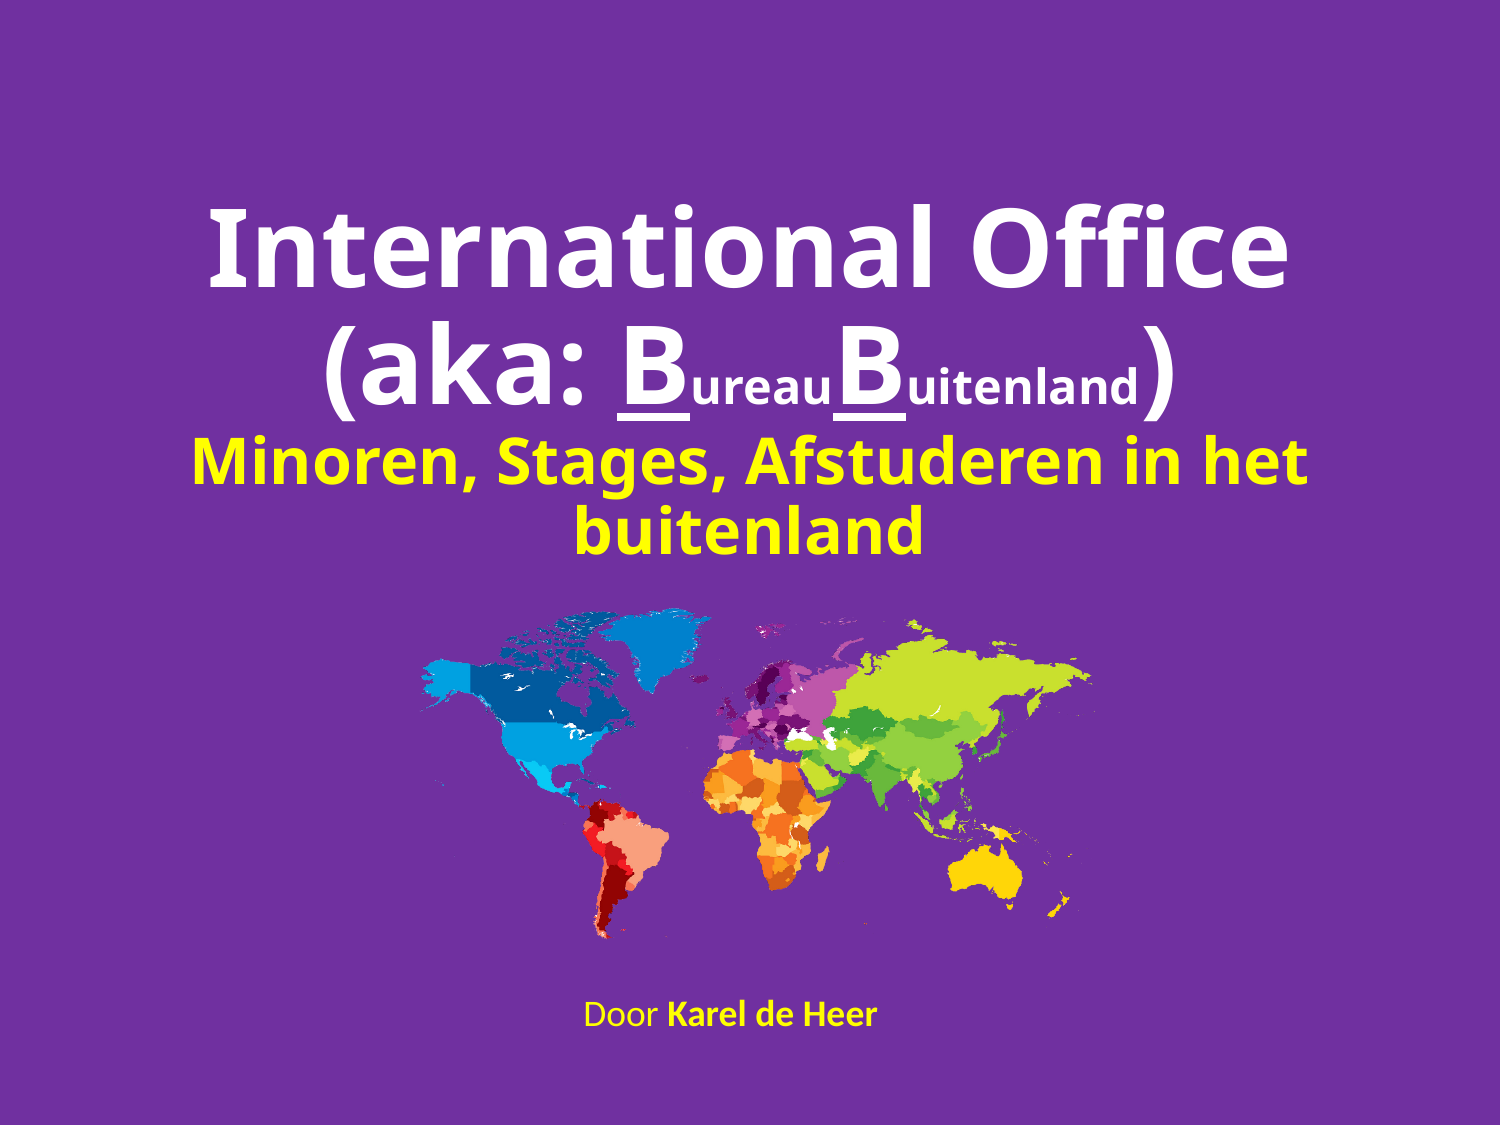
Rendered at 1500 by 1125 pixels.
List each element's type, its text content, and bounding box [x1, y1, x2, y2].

text_box Door Karel de Heer [344, 981, 1117, 1042]
picture [419, 608, 1095, 940]
title International Office (aka: BureauBuitenland) Minoren, Stages, Afstuderen in het buitenland [112, 184, 1388, 576]
